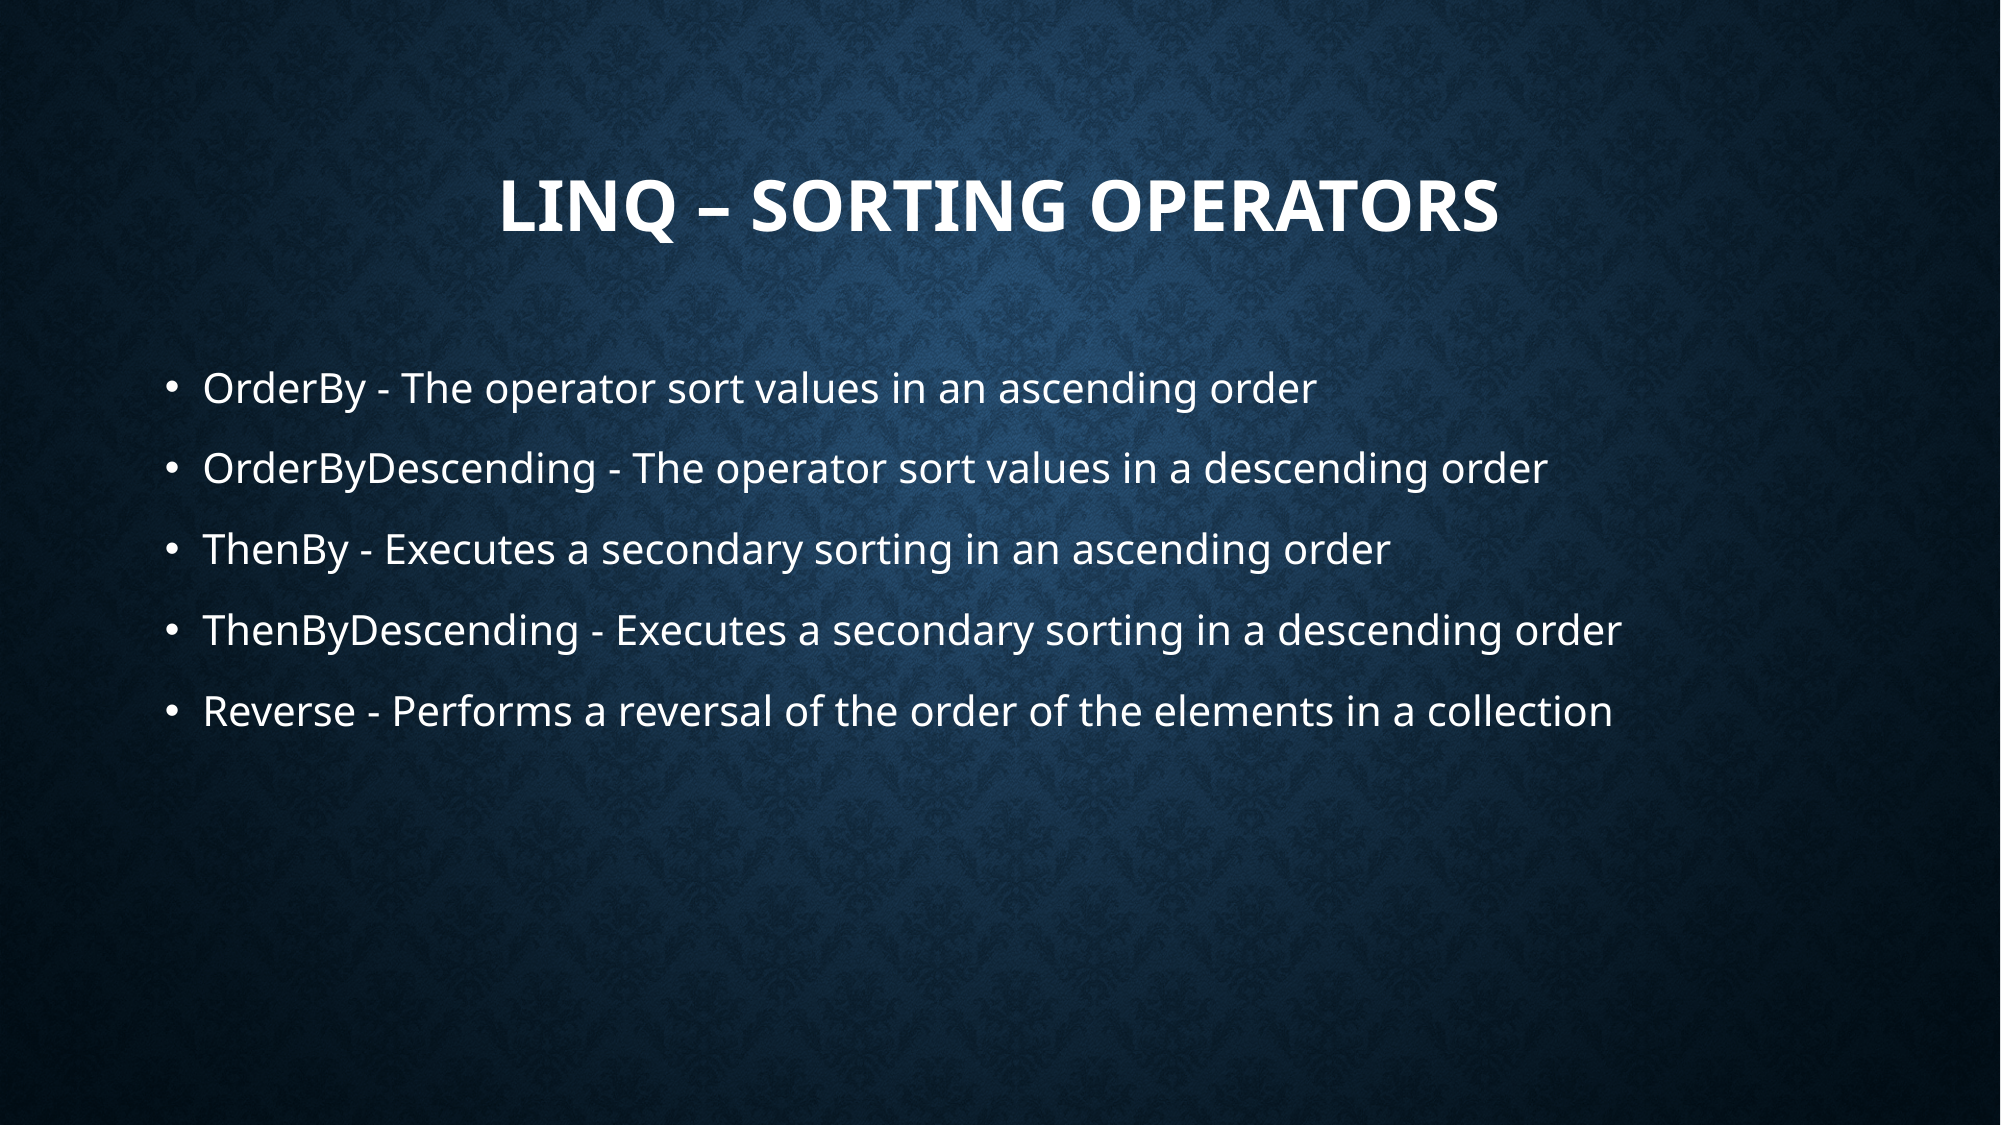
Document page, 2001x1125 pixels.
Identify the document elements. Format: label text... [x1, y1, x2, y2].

list OrderBy - The operator sort values in an ascending order OrderByDescending - The operator sort values in a descending order ThenBy - Executes a secondary sorting in an ascending order ThenByDescending - Executes a secondary sorting in a descending order Reverse - Performs a reversal of the order of the elements in a collection [149, 343, 1849, 950]
title Linq – sorting operators [149, 99, 1849, 318]
